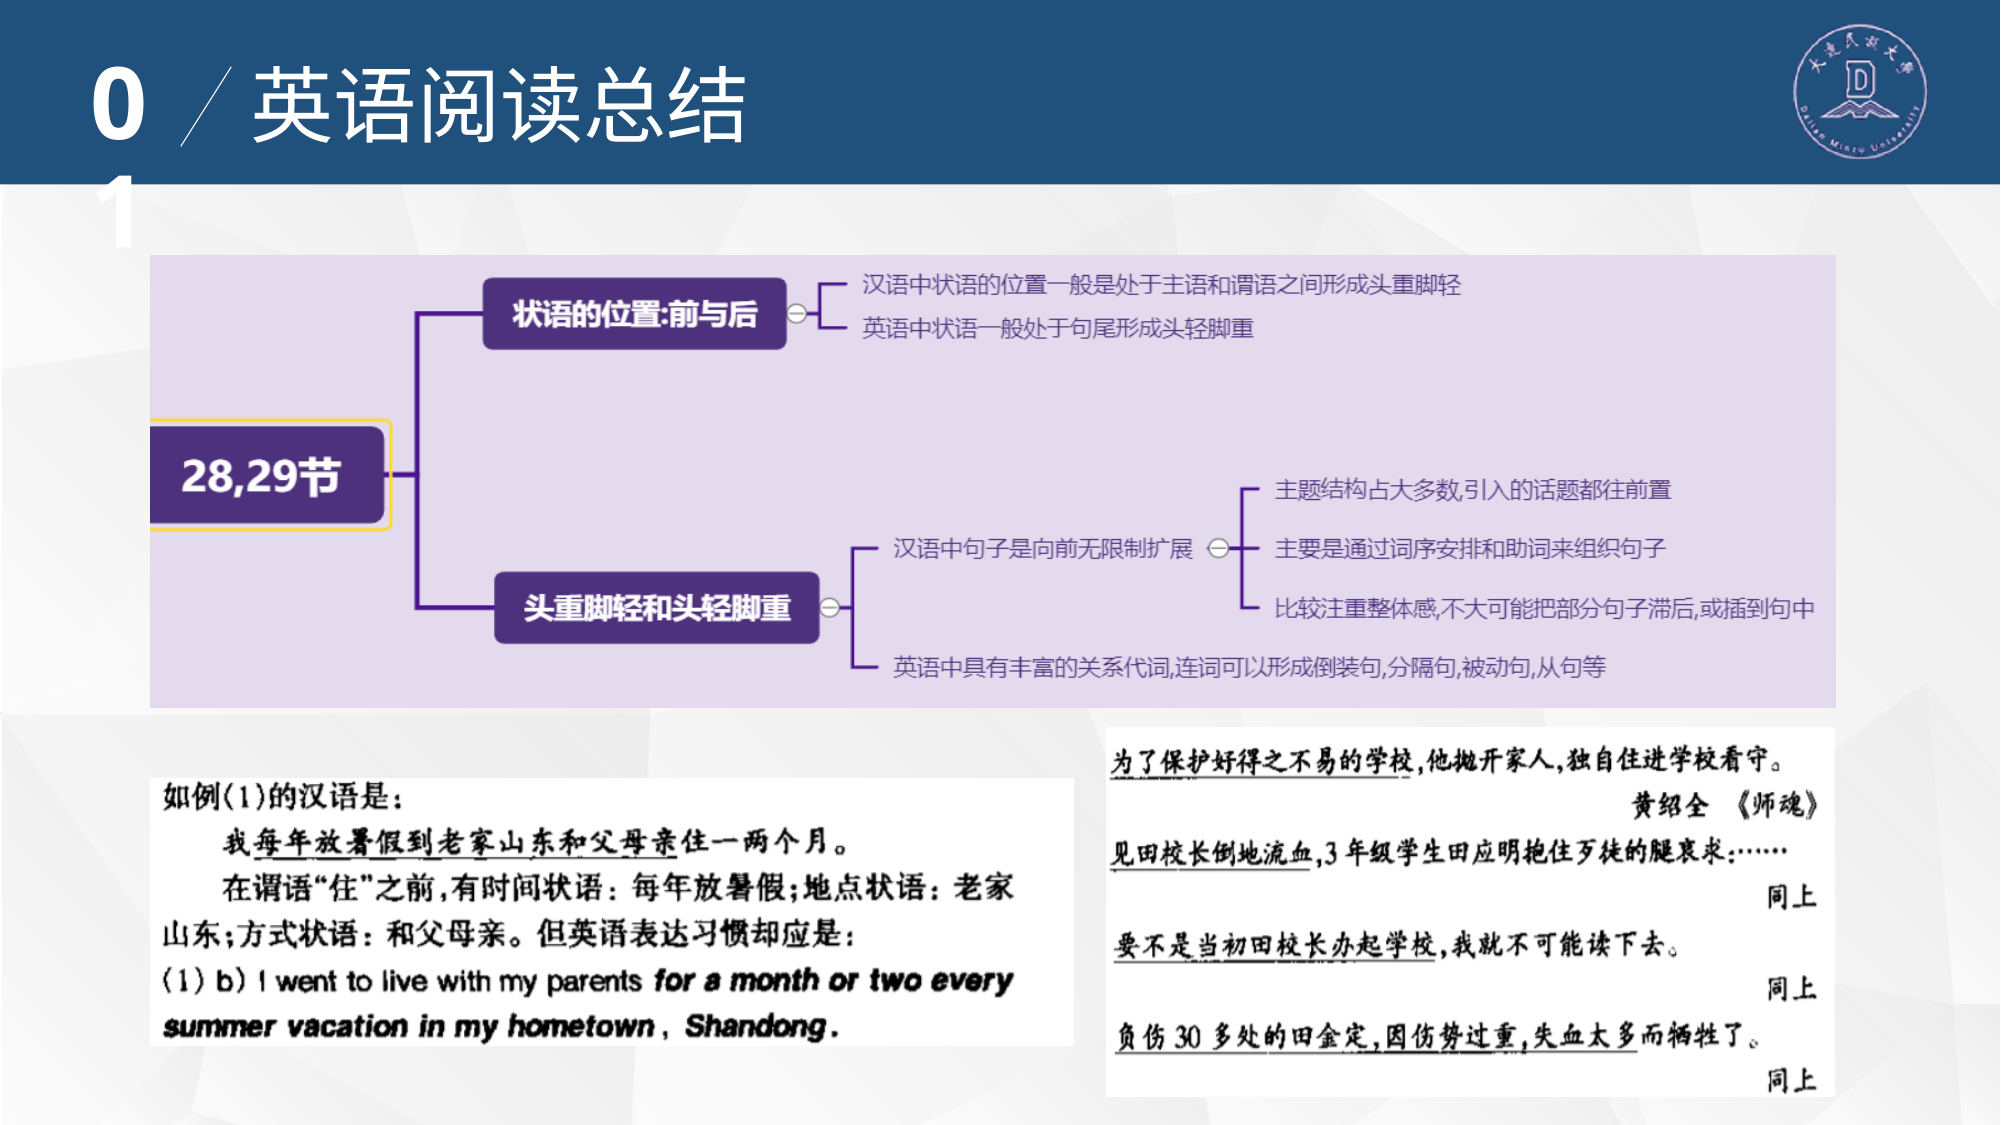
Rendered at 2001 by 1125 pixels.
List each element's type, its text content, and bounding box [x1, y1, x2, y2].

picture [1106, 727, 1835, 1097]
picture [1783, 16, 1934, 166]
picture [0, 0, 2001, 1125]
list 英语阅读总结 [235, 57, 989, 139]
list 01 [75, 45, 218, 212]
text_box [102, 255, 1845, 1125]
picture [150, 778, 1074, 1046]
